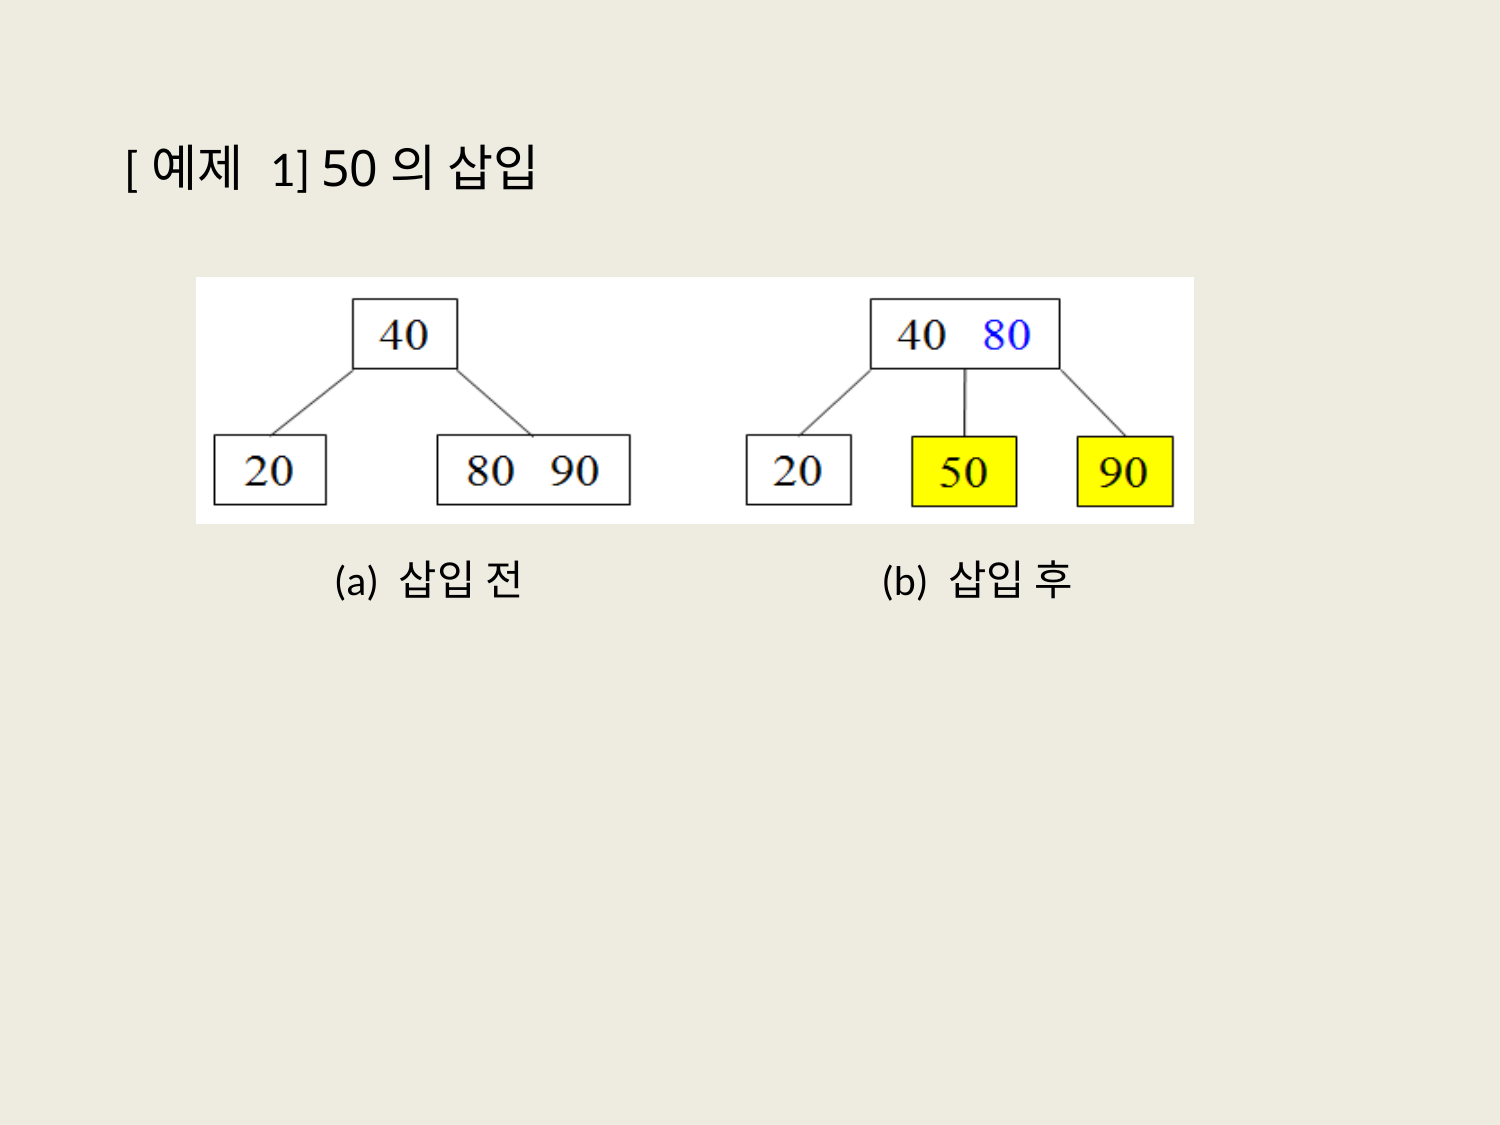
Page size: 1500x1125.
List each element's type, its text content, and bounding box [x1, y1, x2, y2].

text_box (a) 삽입 전 (b) 삽입 후 [309, 546, 1328, 612]
text_box [예제 1] 50의 삽입 [109, 129, 555, 205]
picture [195, 277, 1194, 525]
